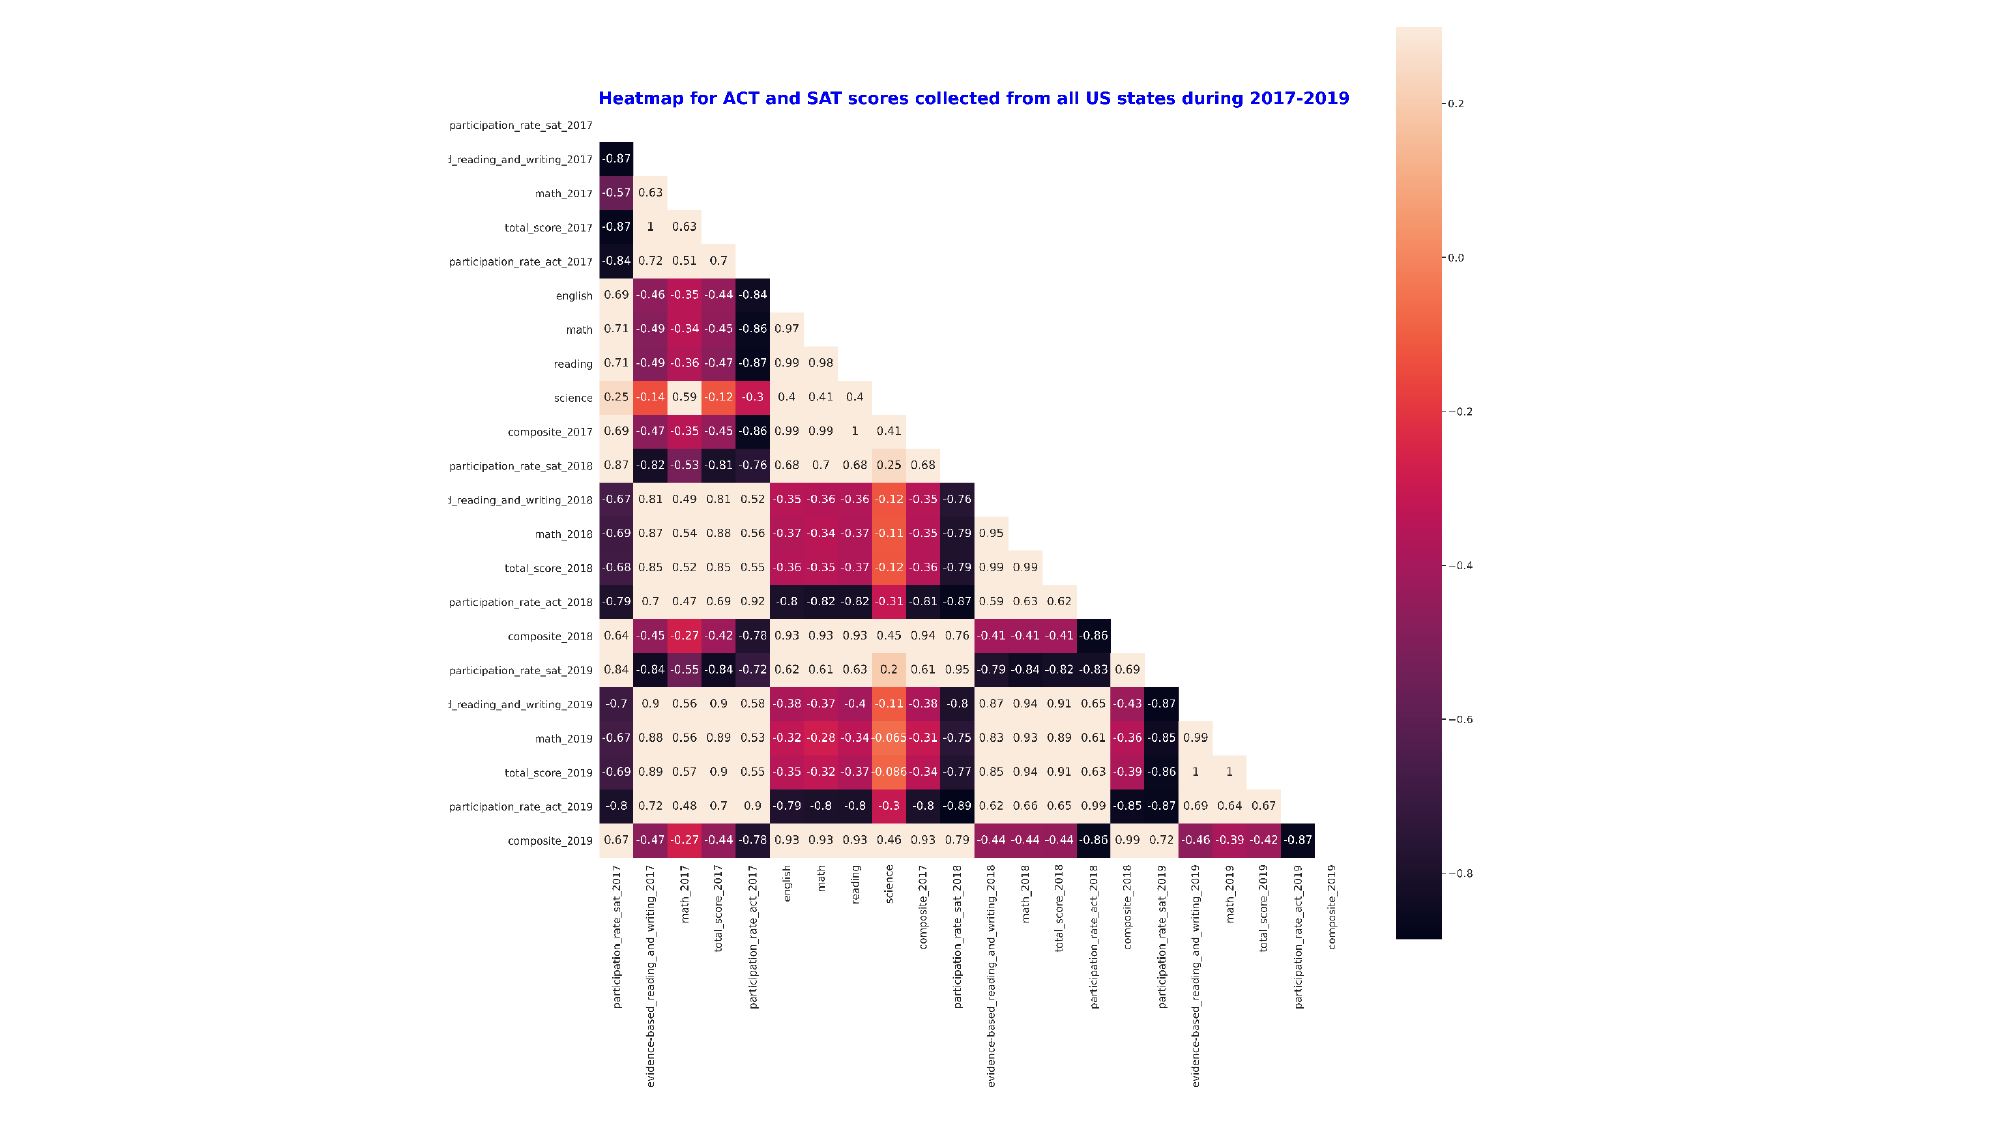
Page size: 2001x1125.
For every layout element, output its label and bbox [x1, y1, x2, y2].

picture [448, 11, 1495, 1090]
